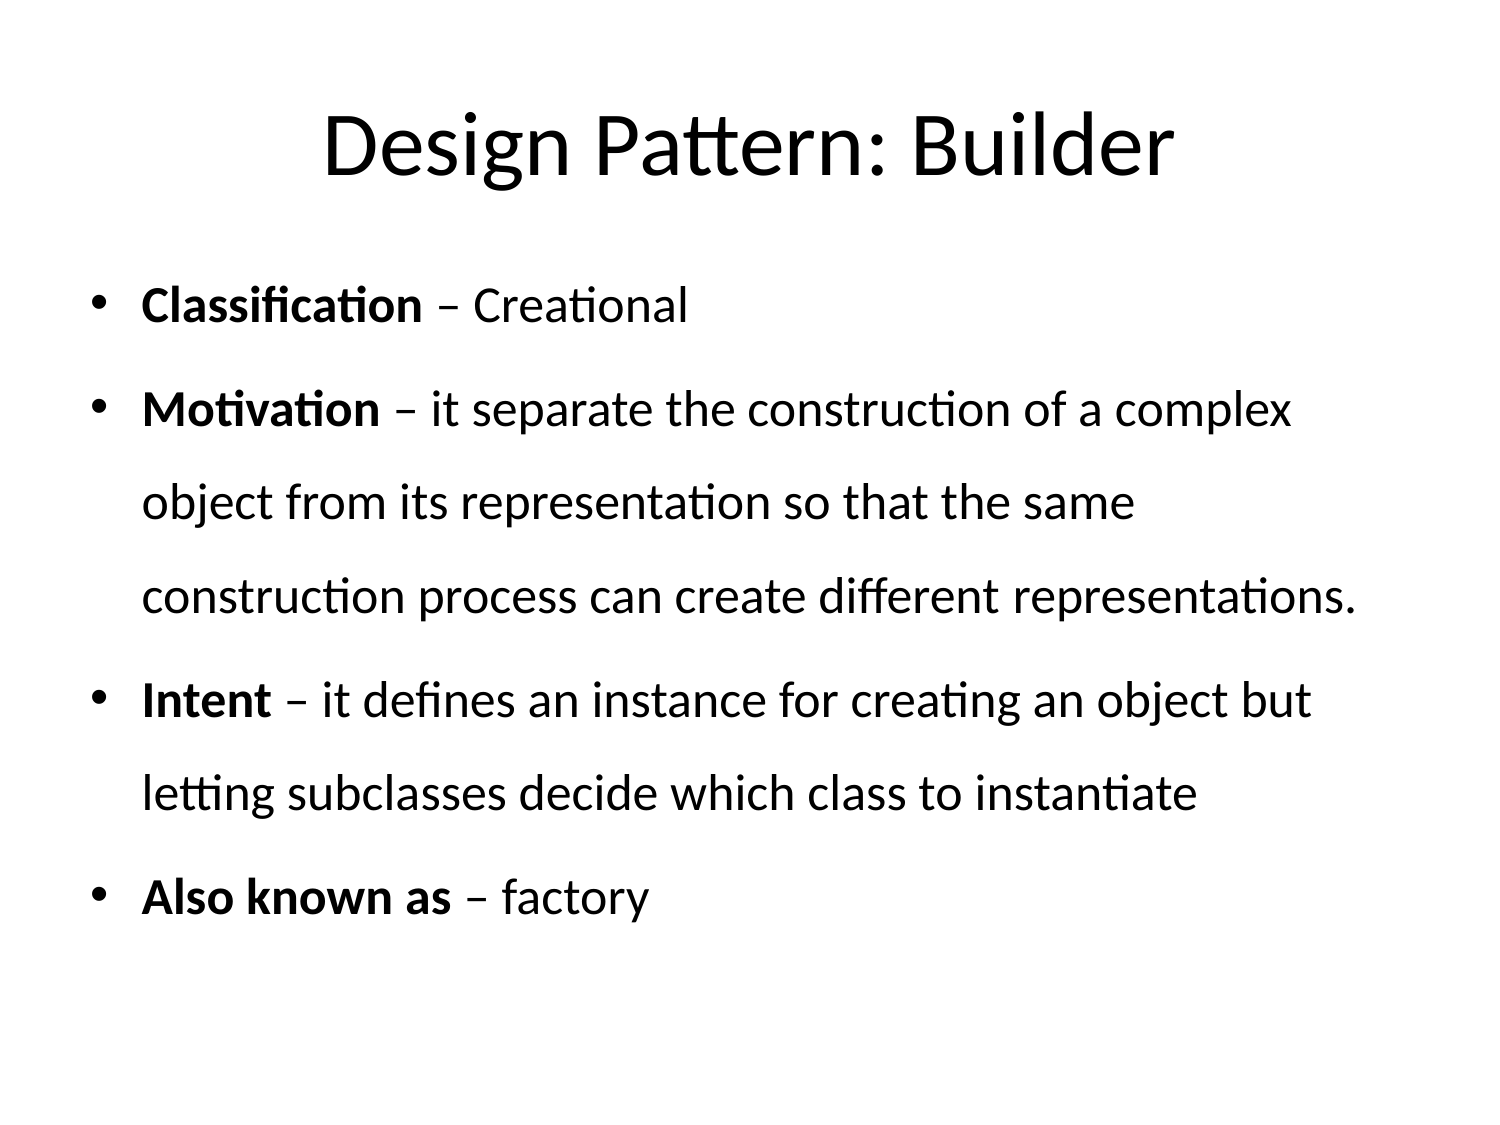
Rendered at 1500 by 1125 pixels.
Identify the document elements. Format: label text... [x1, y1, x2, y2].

title Design Pattern: Builder [75, 45, 1425, 233]
list Classification – Creational Motivation – it separate the construction of a complex object from its representation so that the same construction process can create different representations. Intent – it defines an instance for creating an object but letting subclasses decide which class to instantiate Also known as – factory [75, 262, 1425, 1005]
